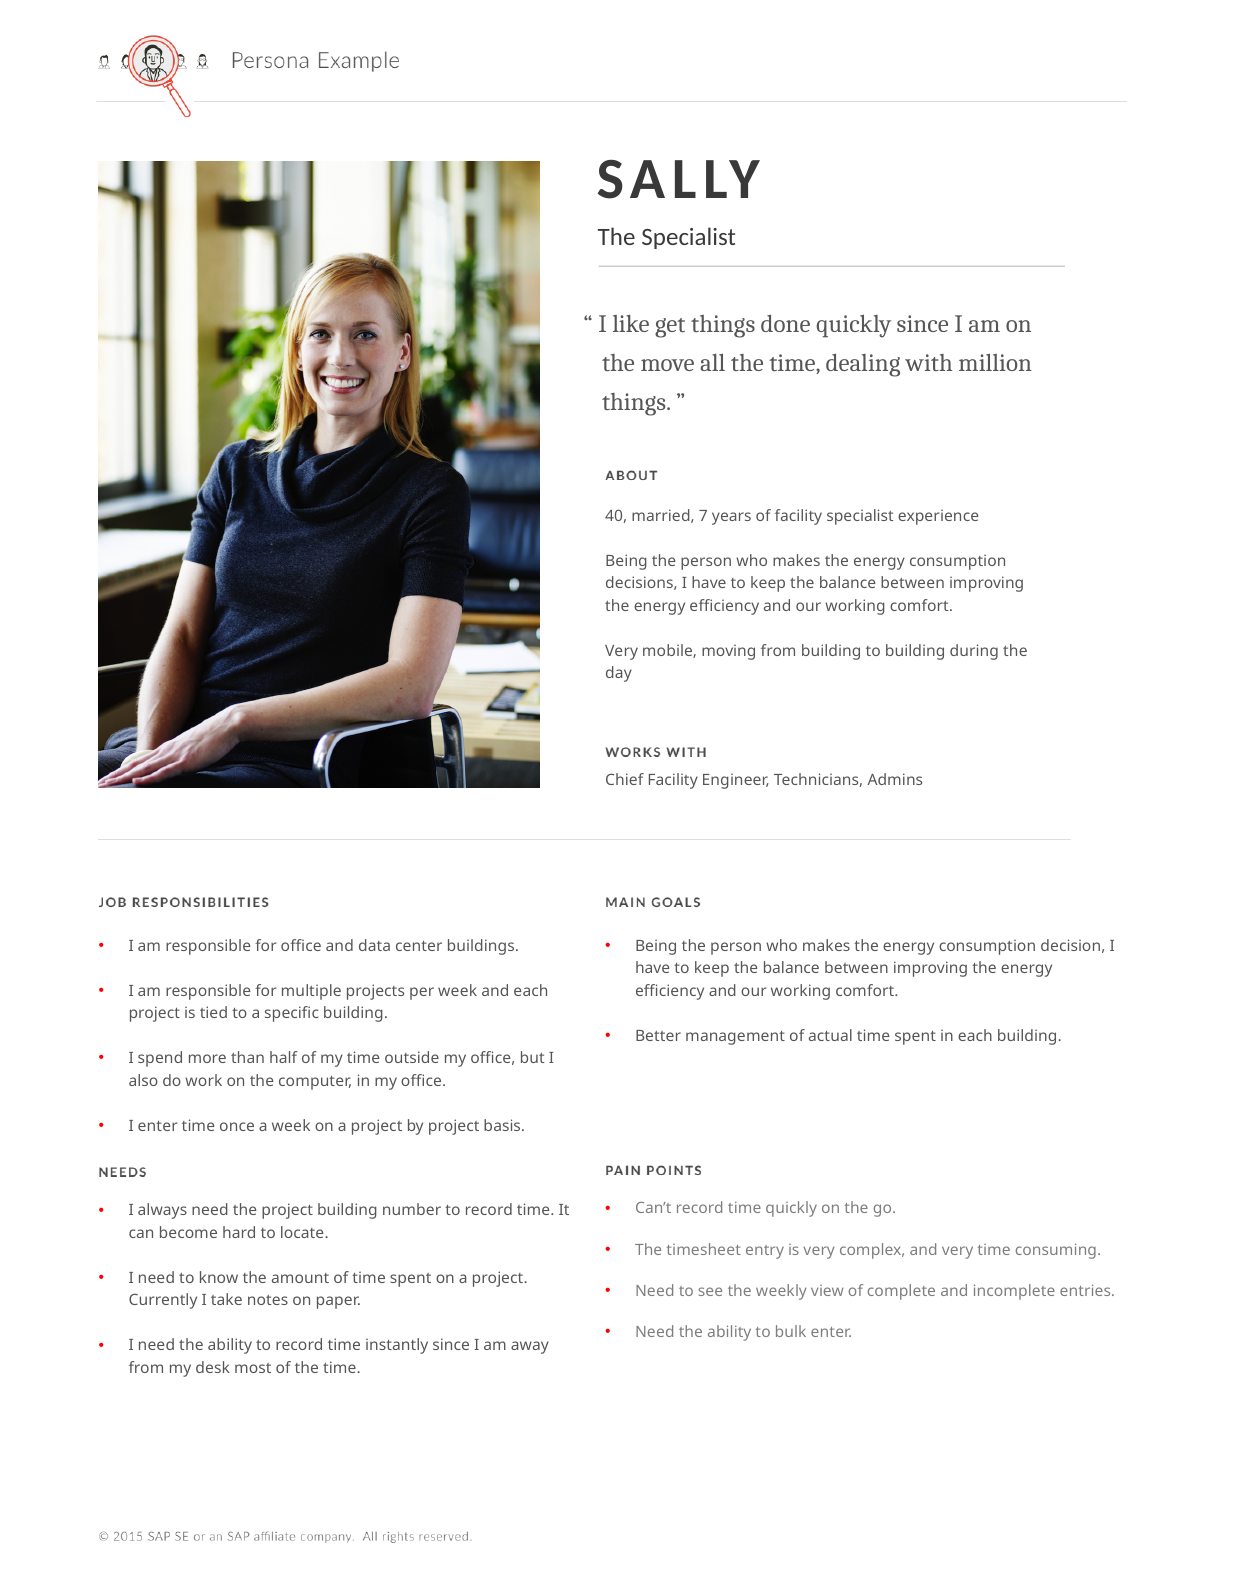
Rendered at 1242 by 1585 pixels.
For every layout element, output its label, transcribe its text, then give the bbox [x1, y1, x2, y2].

picture [97, 160, 540, 788]
text_box I am responsible for office and data center buildings. I am responsible for multiple projects per week and each project is tied to a specific building. I spend more than half of my time outside my office, but I also do work on the computer, in my office. I enter time once a week on a project by project basis. [83, 924, 571, 1142]
text_box I always need the project building number to record time. It can become hard to locate. I need to know the amount of time spent on a project. Currently I take notes on paper. I need the ability to record time instantly since I am away from my desk most of the time. [83, 1189, 589, 1384]
text_box Chief Facility Engineer, Technicians, Admins [561, 760, 1115, 796]
text_box SALLY [553, 132, 964, 218]
text_box “ I like get things done quickly since I am on the move all the time, dealing with million things. ” [559, 291, 1074, 423]
text_box Can’t record time quickly on the go. The timesheet entry is very complex, and very time consuming. Need to see the weekly view of complete and incomplete entries. Need the ability to bulk enter. [590, 1189, 1131, 1349]
text_box The Specialist [554, 212, 935, 258]
text_box 40, married, 7 years of facility specialist experience Being the person who makes the energy consumption decisions, I have to keep the balance between improving the energy efficiency and our working comfort. Very mobile, moving from building to building during the day [561, 494, 1060, 689]
text_box Being the person who makes the energy consumption decision, I have to keep the balance between improving the energy efficiency and our working comfort. Better management of actual time spent in each building. [590, 924, 1131, 1052]
